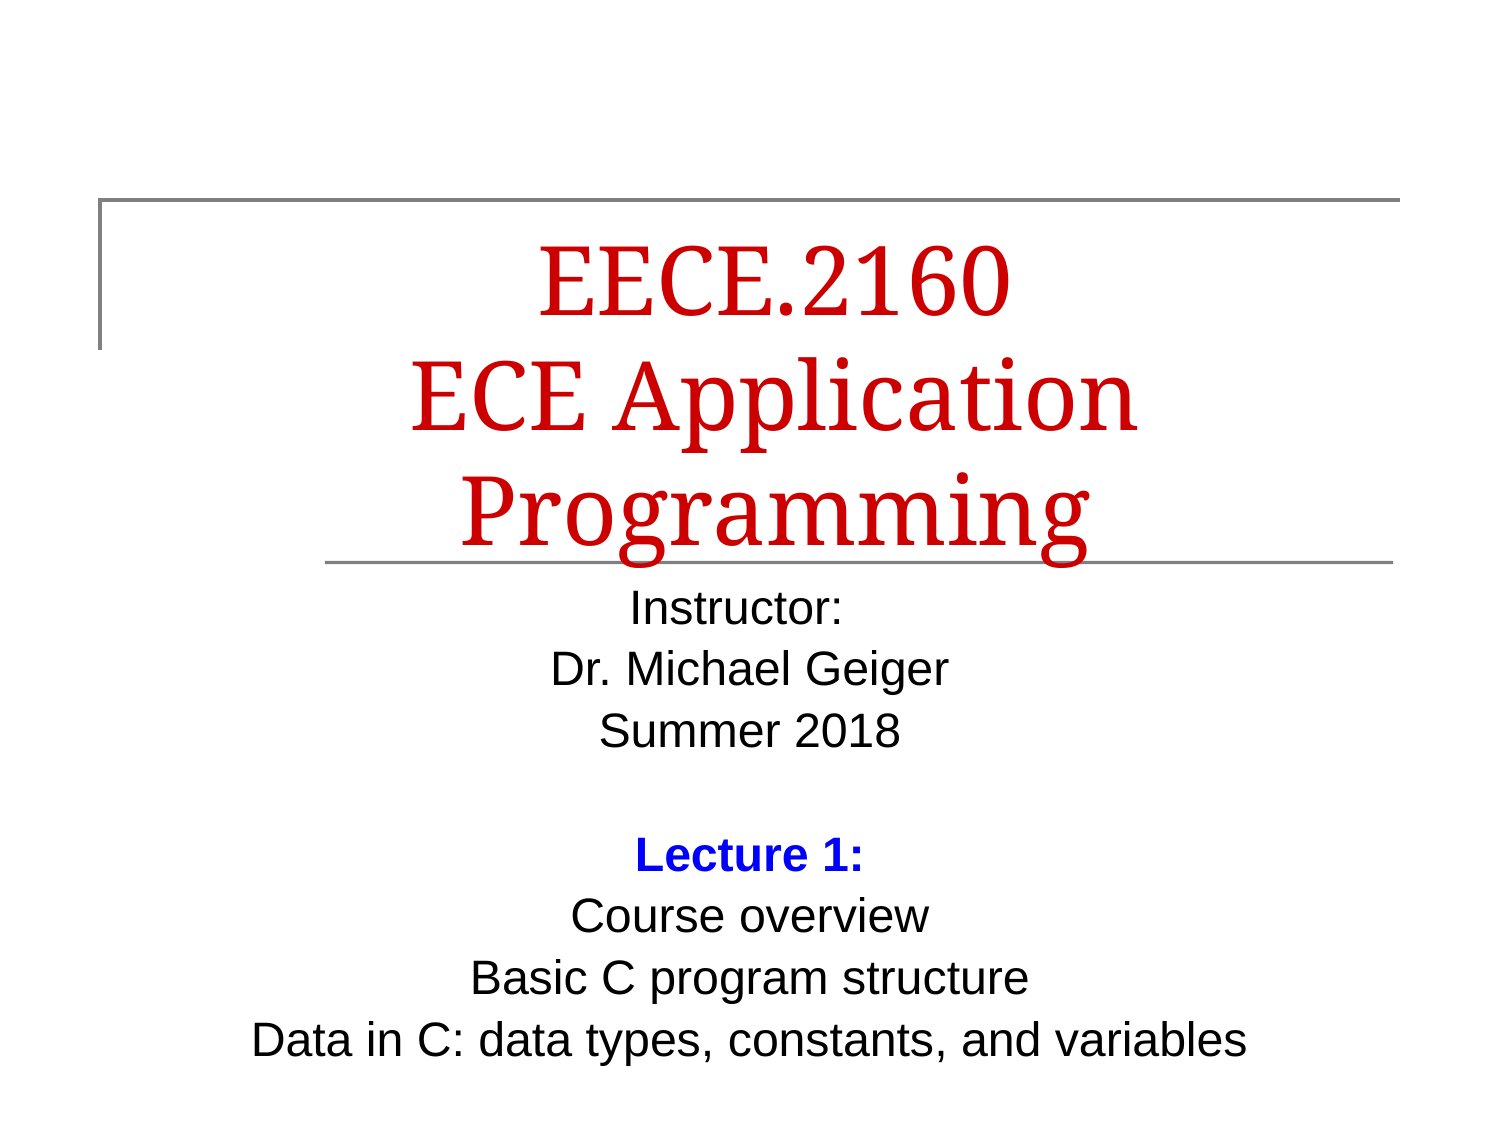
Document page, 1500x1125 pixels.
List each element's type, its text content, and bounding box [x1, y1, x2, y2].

title EECE.2160 ECE Application Programming [150, 212, 1401, 563]
subtitle Instructor: Dr. Michael Geiger Summer 2018 Lecture 1: Course overview Basic C program structure Data in C: data types, constants, and variables [0, 575, 1500, 1075]
